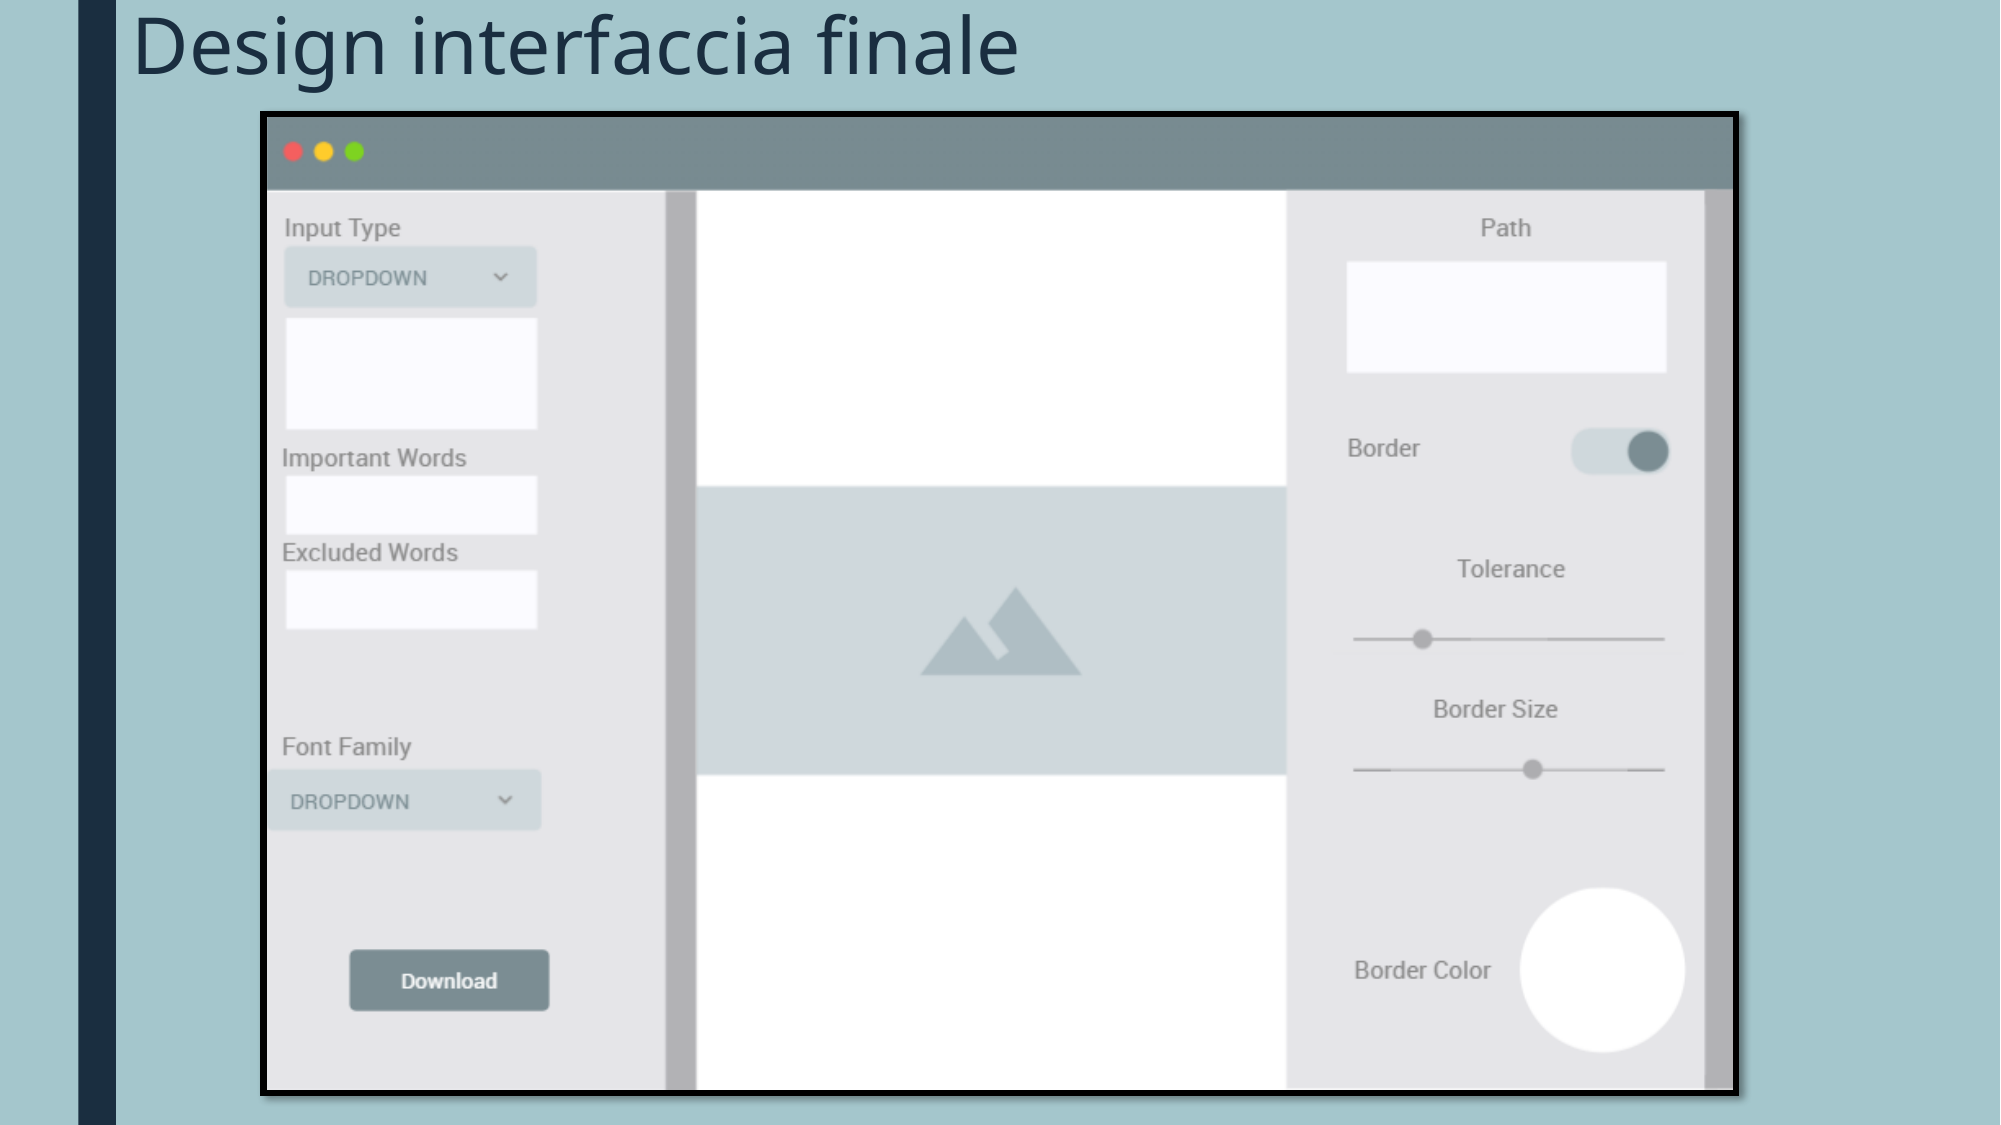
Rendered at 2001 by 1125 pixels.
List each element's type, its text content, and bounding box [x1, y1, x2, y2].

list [266, 116, 1734, 1090]
title Design interfaccia finale [116, 0, 1086, 117]
